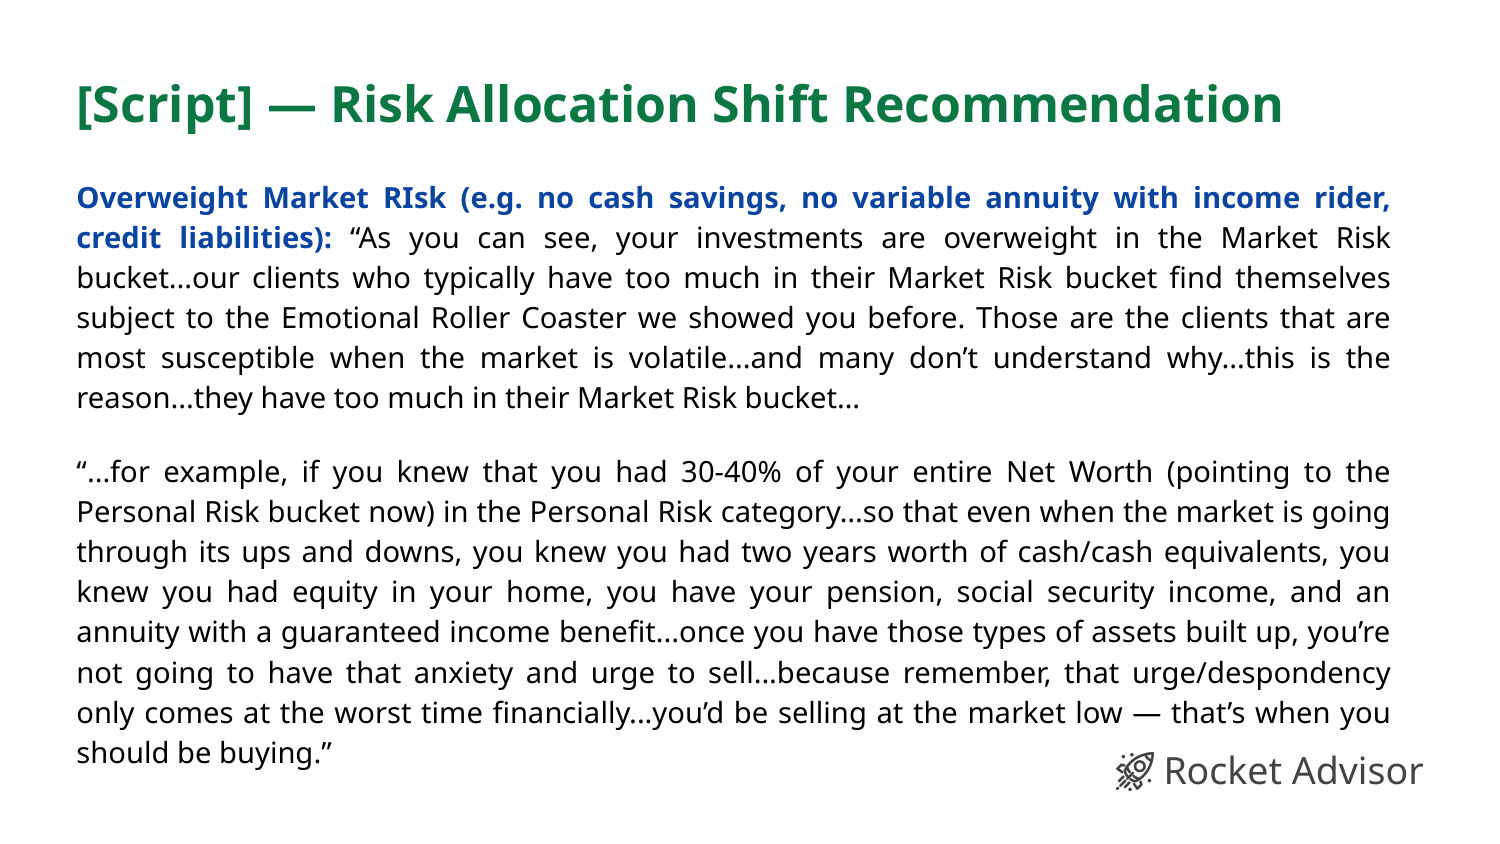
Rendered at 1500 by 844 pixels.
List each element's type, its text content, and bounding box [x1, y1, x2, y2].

title [Script] — Risk Allocation Shift Recommendation [61, 57, 1365, 131]
text_box Overweight Market RIsk (e.g. no cash savings, no variable annuity with income rider, credit liabilities): “As you can see, your investments are overweight in the Market Risk bucket...our clients who typically have too much in their Market Risk bucket find themselves subject to the Emotional Roller Coaster we showed you before. Those are the clients that are most susceptible when the market is volatile...and many don’t understand why...this is the reason...they have too much in their Market Risk bucket… “...for example, if you knew that you had 30-40% of your entire Net Worth (pointing to the Personal Risk bucket now) in the Personal Risk category...so that even when the market is going through its ups and downs, you knew you had two years worth of cash/cash equivalents, you knew you had equity in your home, you have your pension, social security income, and an annuity with a guaranteed income benefit...once you have those types of assets built up, you’re not going to have that anxiety and urge to sell...because remember, that urge/despondency only comes at the worst time financially...you’d be selling at the market low — that’s when you should be buying.” [61, 158, 1407, 695]
text_box Rocket Advisor [1148, 731, 1500, 815]
picture [1116, 752, 1154, 791]
text_box High [1275, 690, 1500, 719]
